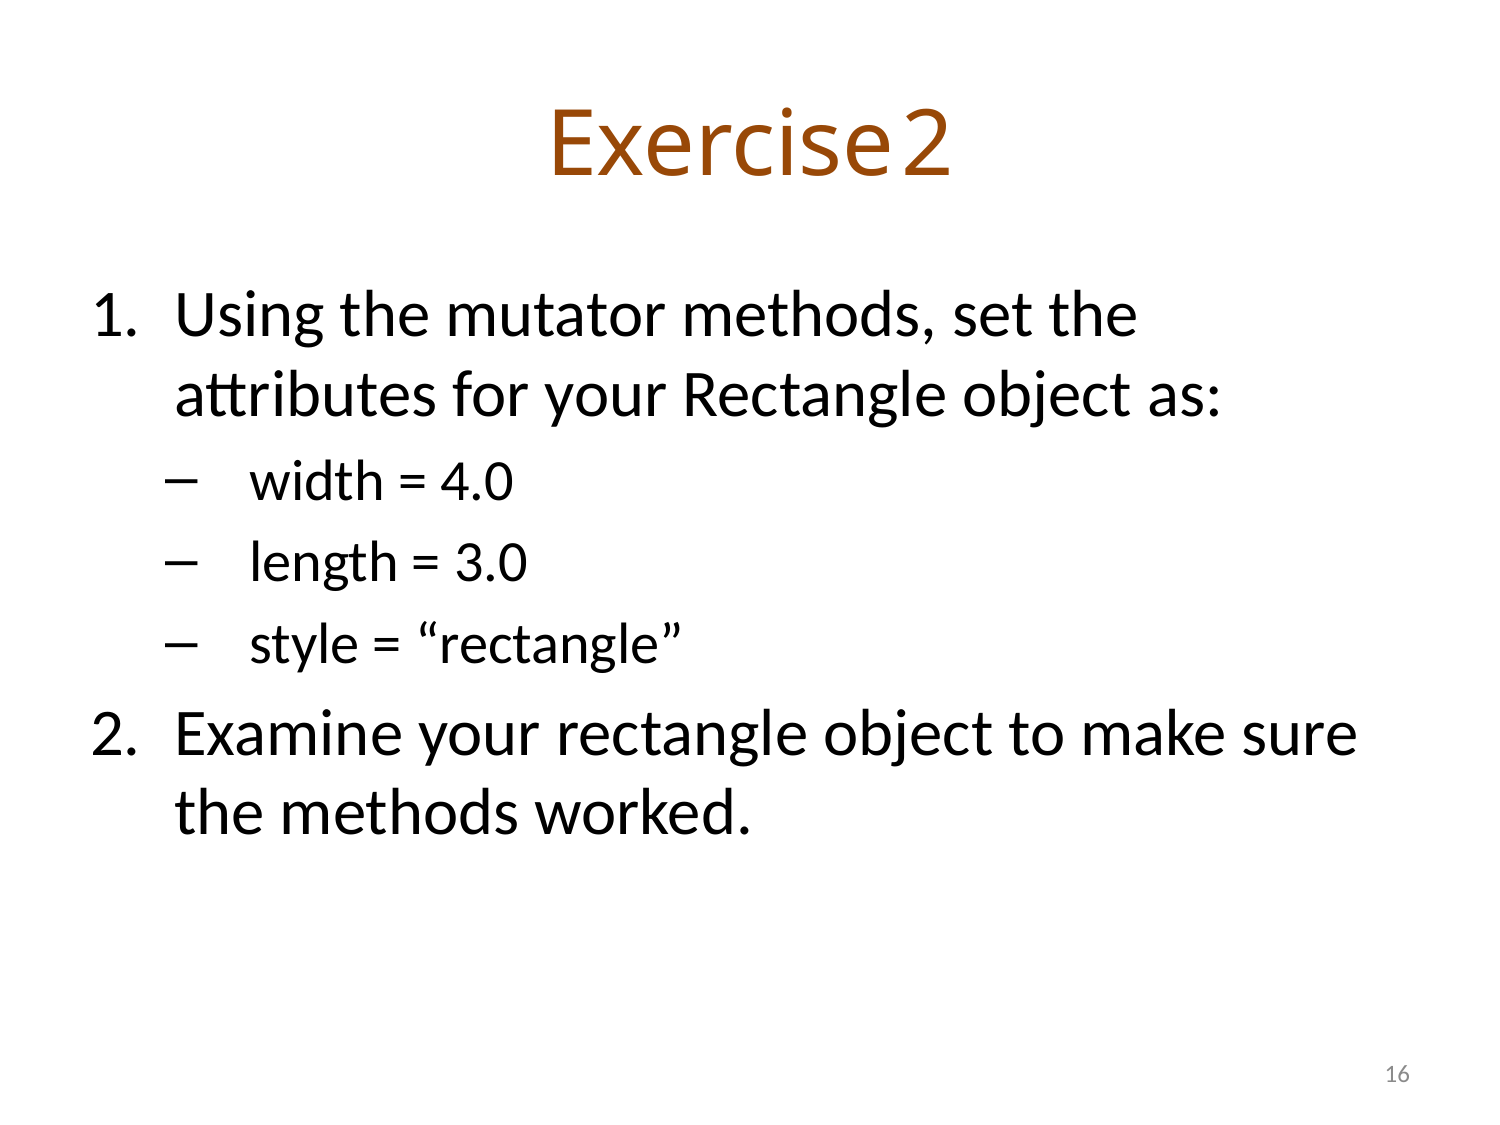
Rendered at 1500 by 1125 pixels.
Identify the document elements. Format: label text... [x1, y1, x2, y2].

slide_number 16 [1074, 1042, 1425, 1103]
list Using the mutator methods, set the attributes for your Rectangle object as: width = 4.0 length = 3.0 style = “rectangle” Examine your rectangle object to make sure the methods worked. [75, 262, 1425, 1005]
title Exercise 2 [75, 45, 1425, 233]
